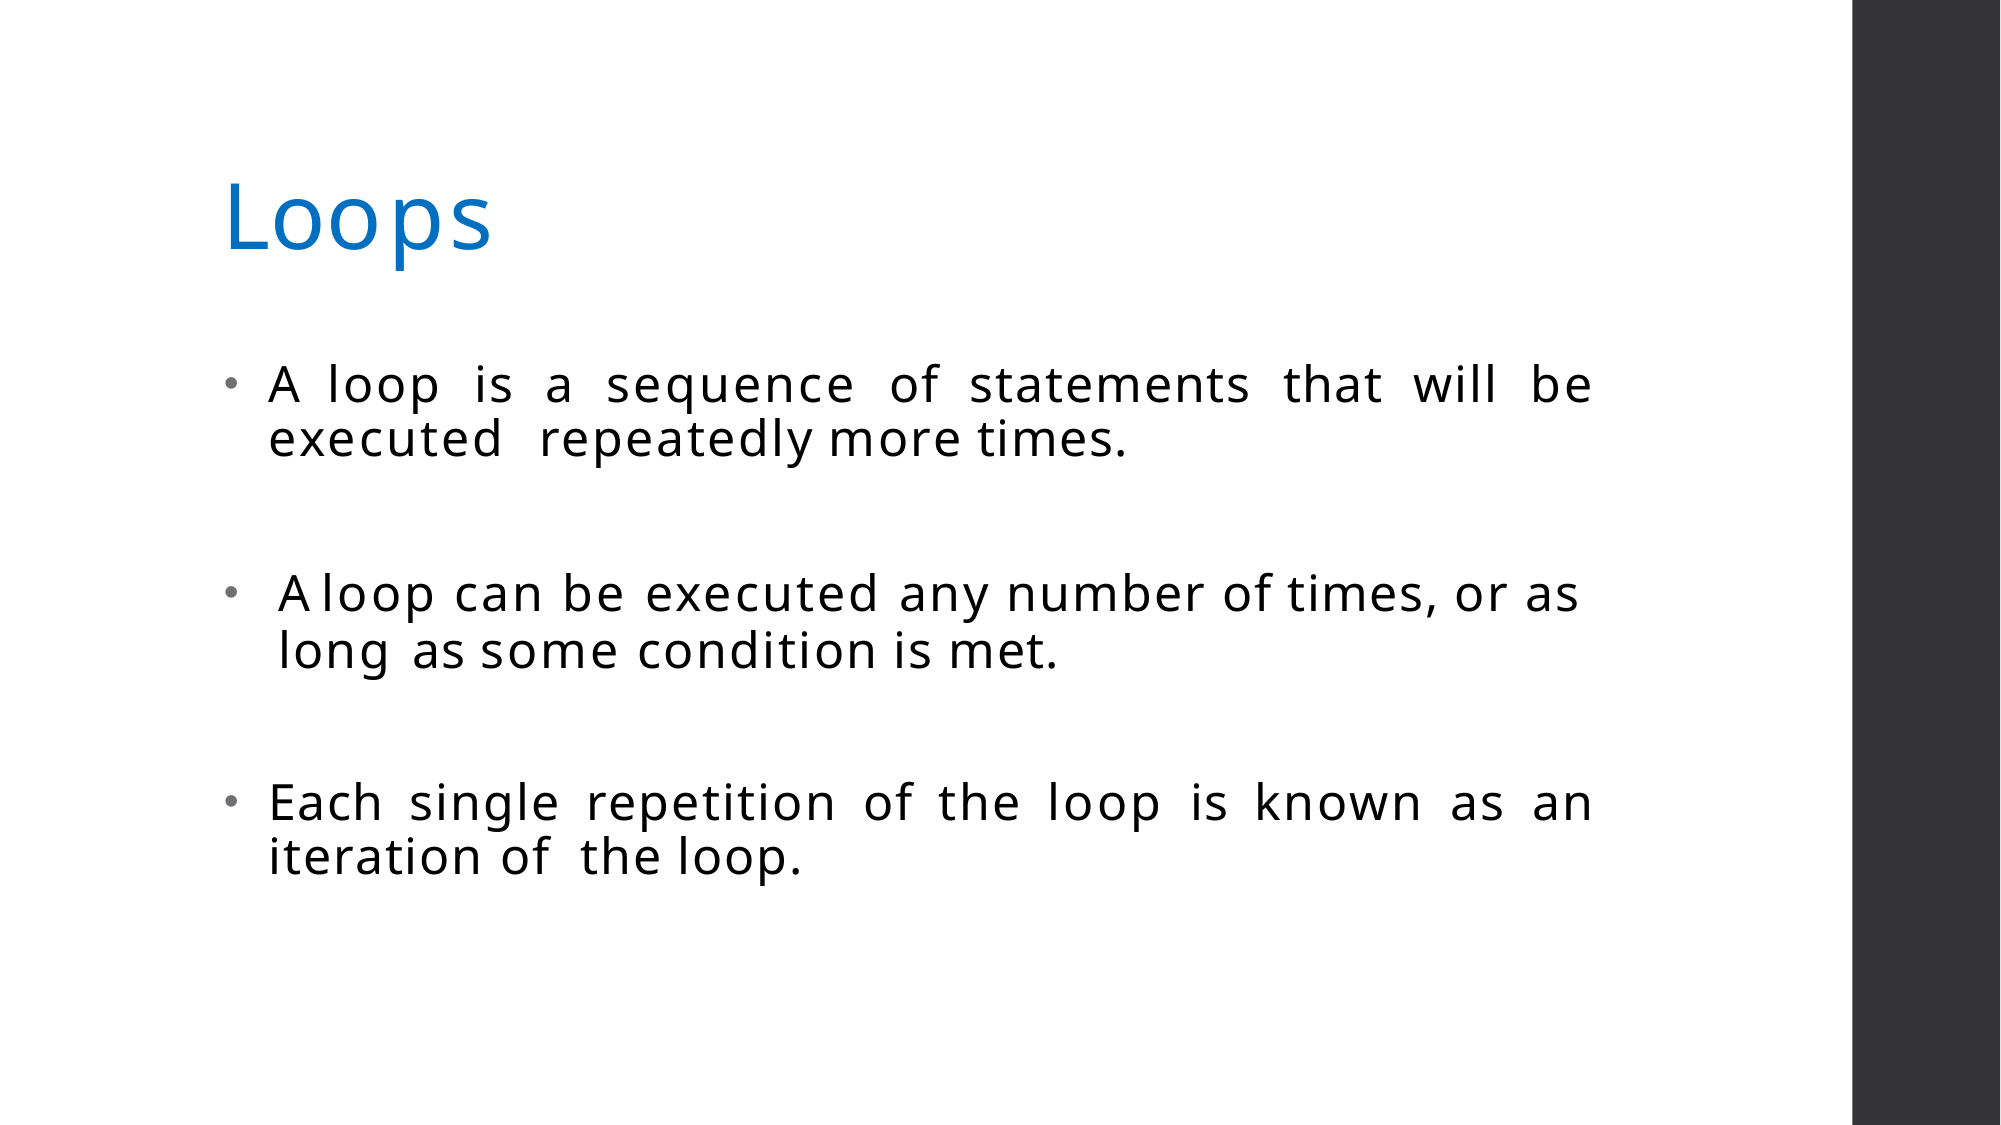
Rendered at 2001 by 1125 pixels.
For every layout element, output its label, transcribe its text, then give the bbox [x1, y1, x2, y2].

title Loops [206, 60, 1797, 278]
list A loop is a sequence of statements that will be executed repeatedly more times. A loop can be executed any number of times, or as long as some condition is met. Each single repetition of the loop is known as an iteration of the loop. [206, 351, 1617, 1065]
